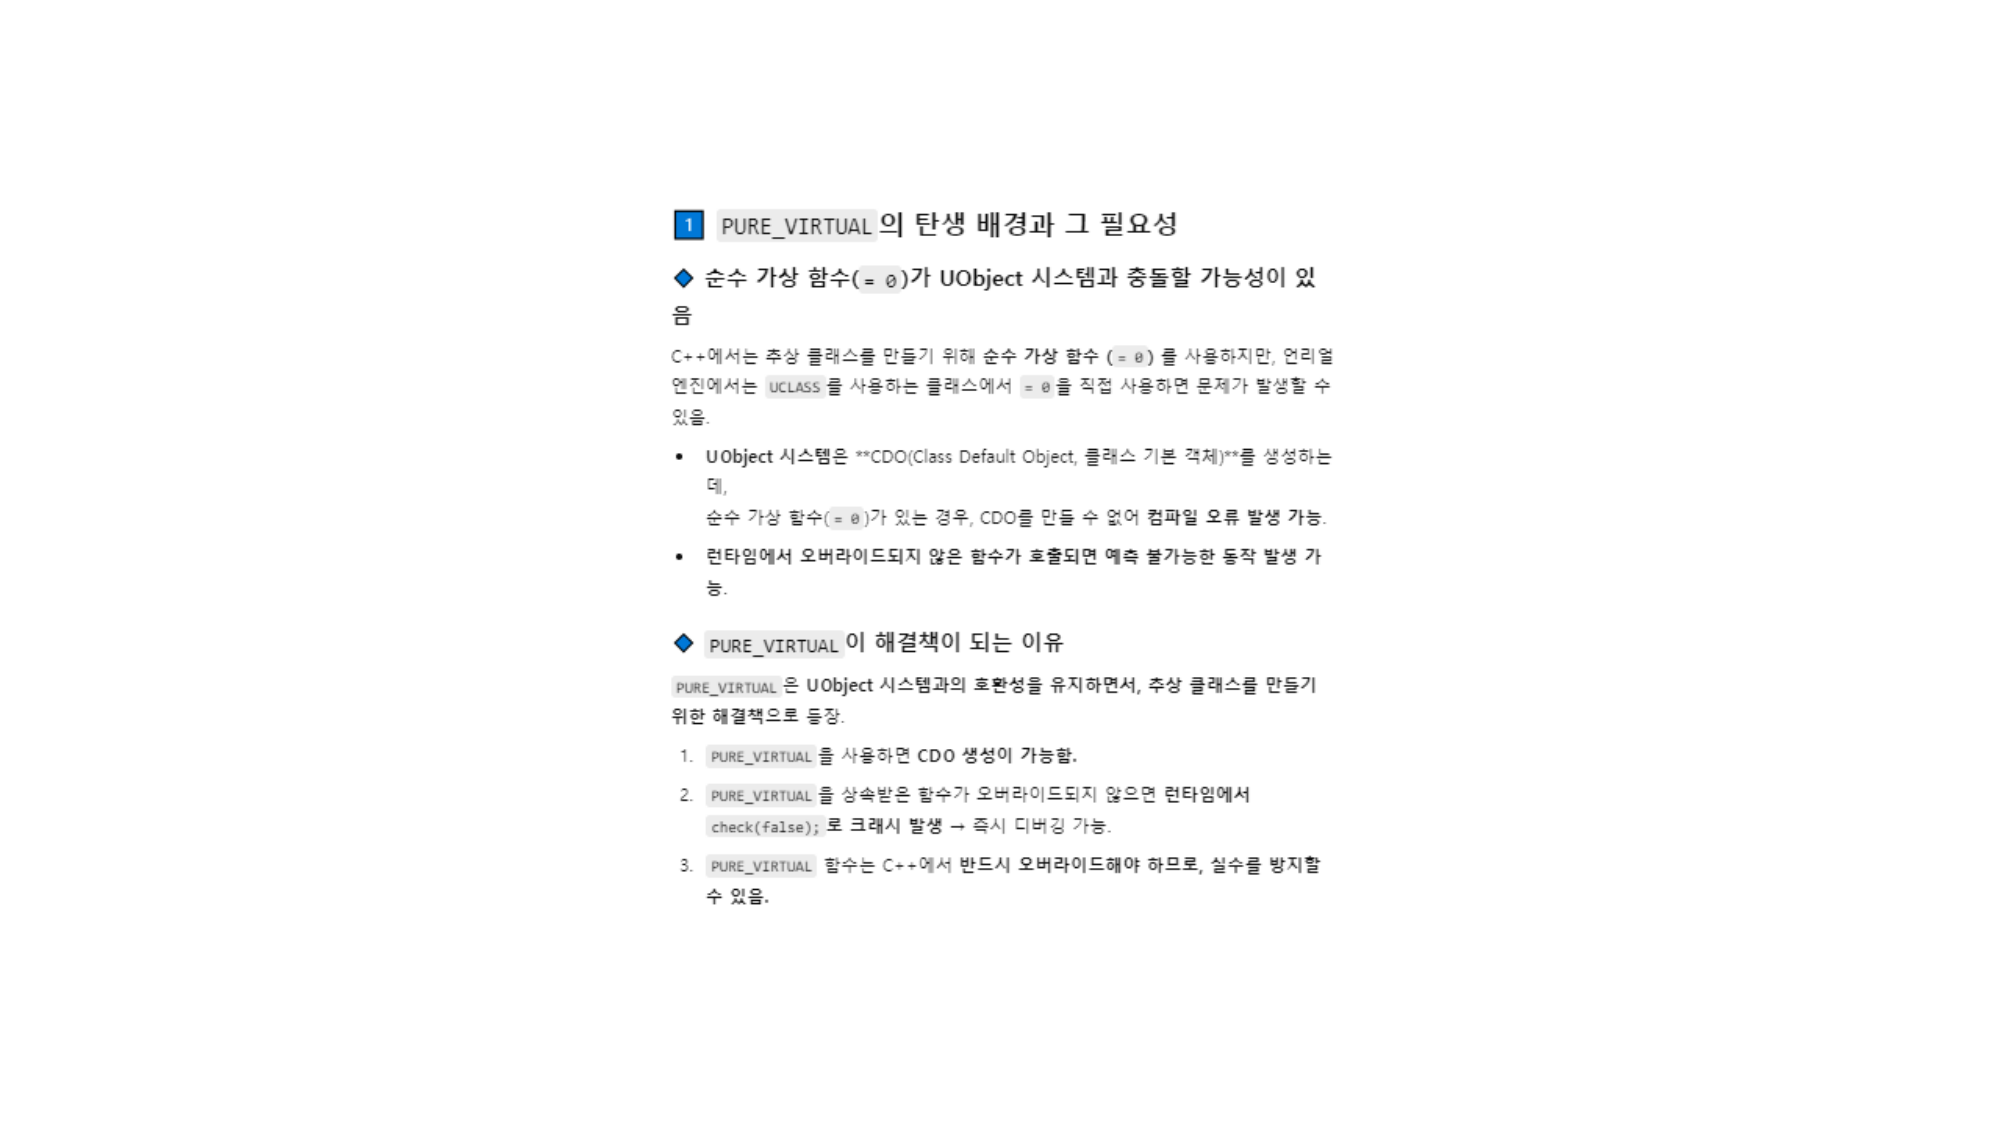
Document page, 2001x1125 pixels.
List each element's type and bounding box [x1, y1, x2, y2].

picture [656, 200, 1344, 925]
